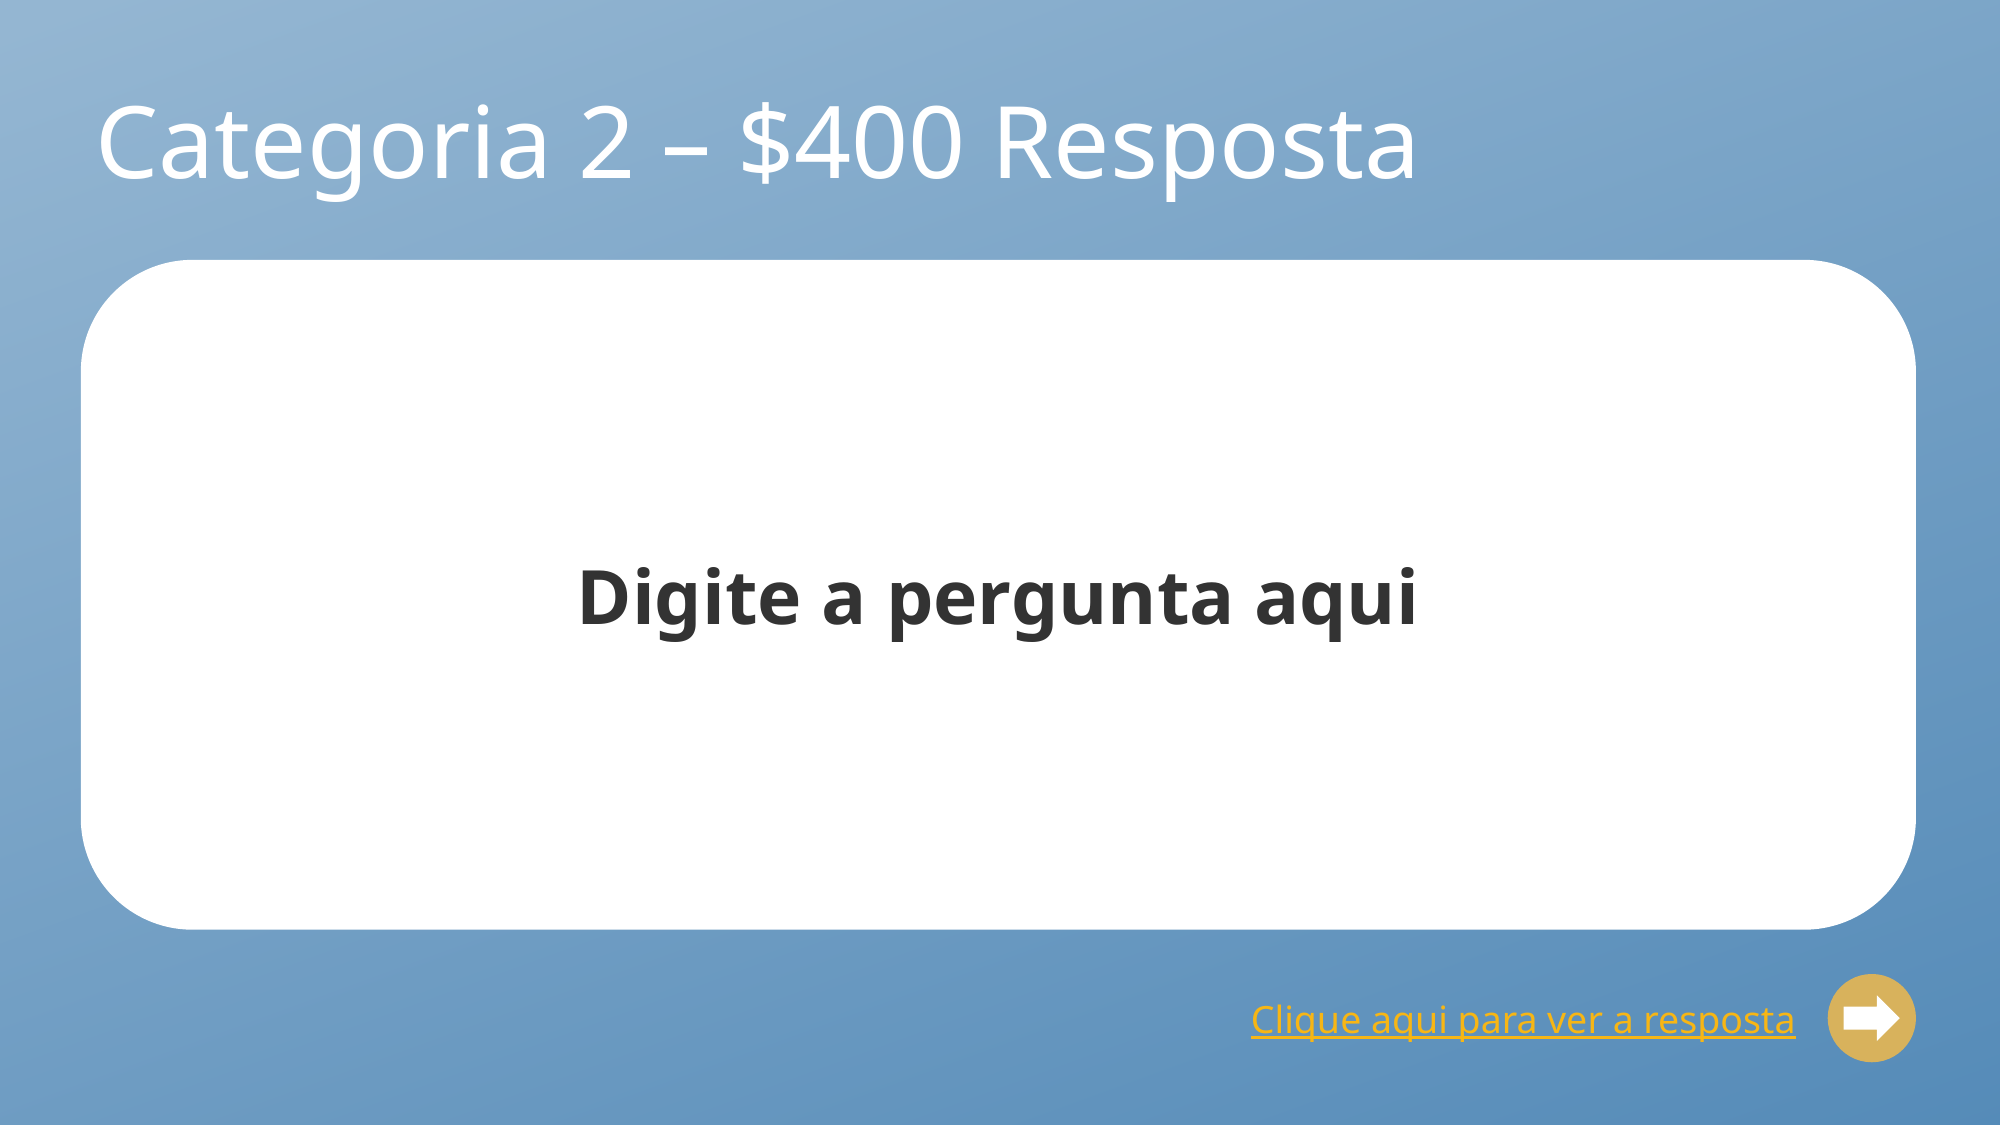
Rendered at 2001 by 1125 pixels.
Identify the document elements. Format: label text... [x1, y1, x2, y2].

text_box Clique aqui para ver a resposta [1230, 988, 1811, 1055]
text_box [1827, 973, 1916, 1063]
text_box Digite a pergunta aqui [79, 258, 1917, 931]
title Categoria 2 – $400 Resposta [80, 37, 1806, 255]
